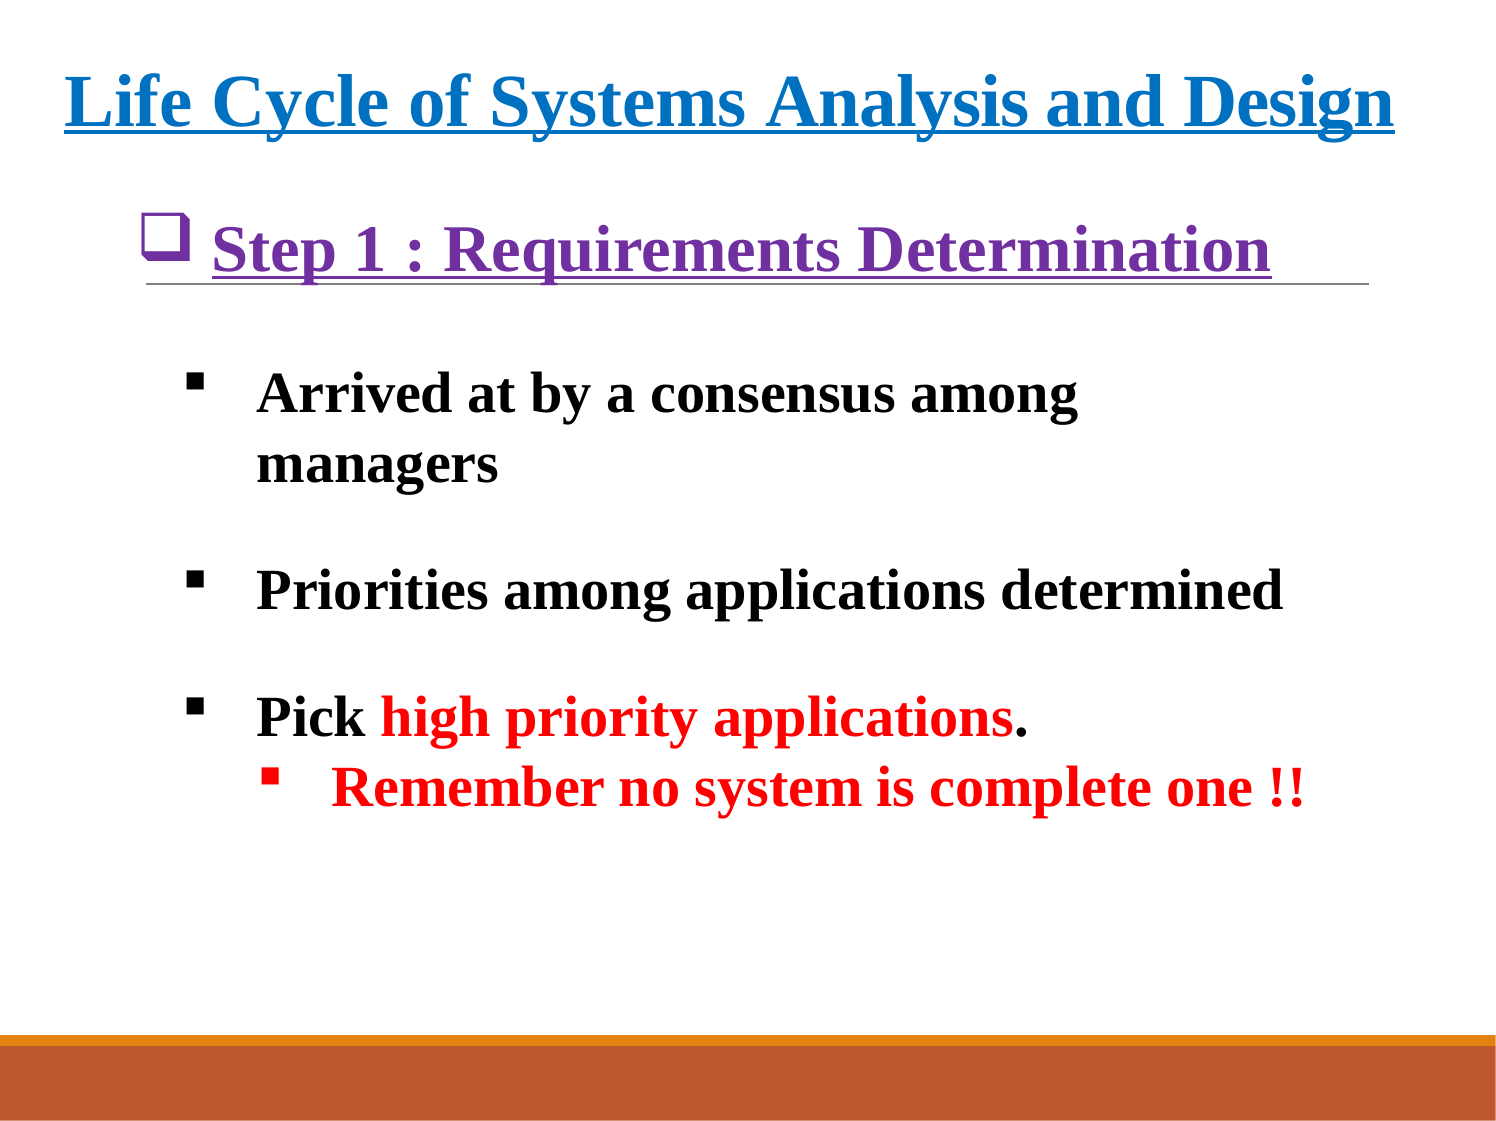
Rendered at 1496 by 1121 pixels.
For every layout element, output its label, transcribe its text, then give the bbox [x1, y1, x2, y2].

text_box Arrived at by a consensus among managers Priorities among applications determined Pick high priority applications. Remember no system is complete one !! [135, 293, 1323, 819]
title Life Cycle of Systems Analysis and Design [10, 0, 1448, 142]
text_box Step 1 : Requirements Determination [119, 197, 1288, 293]
